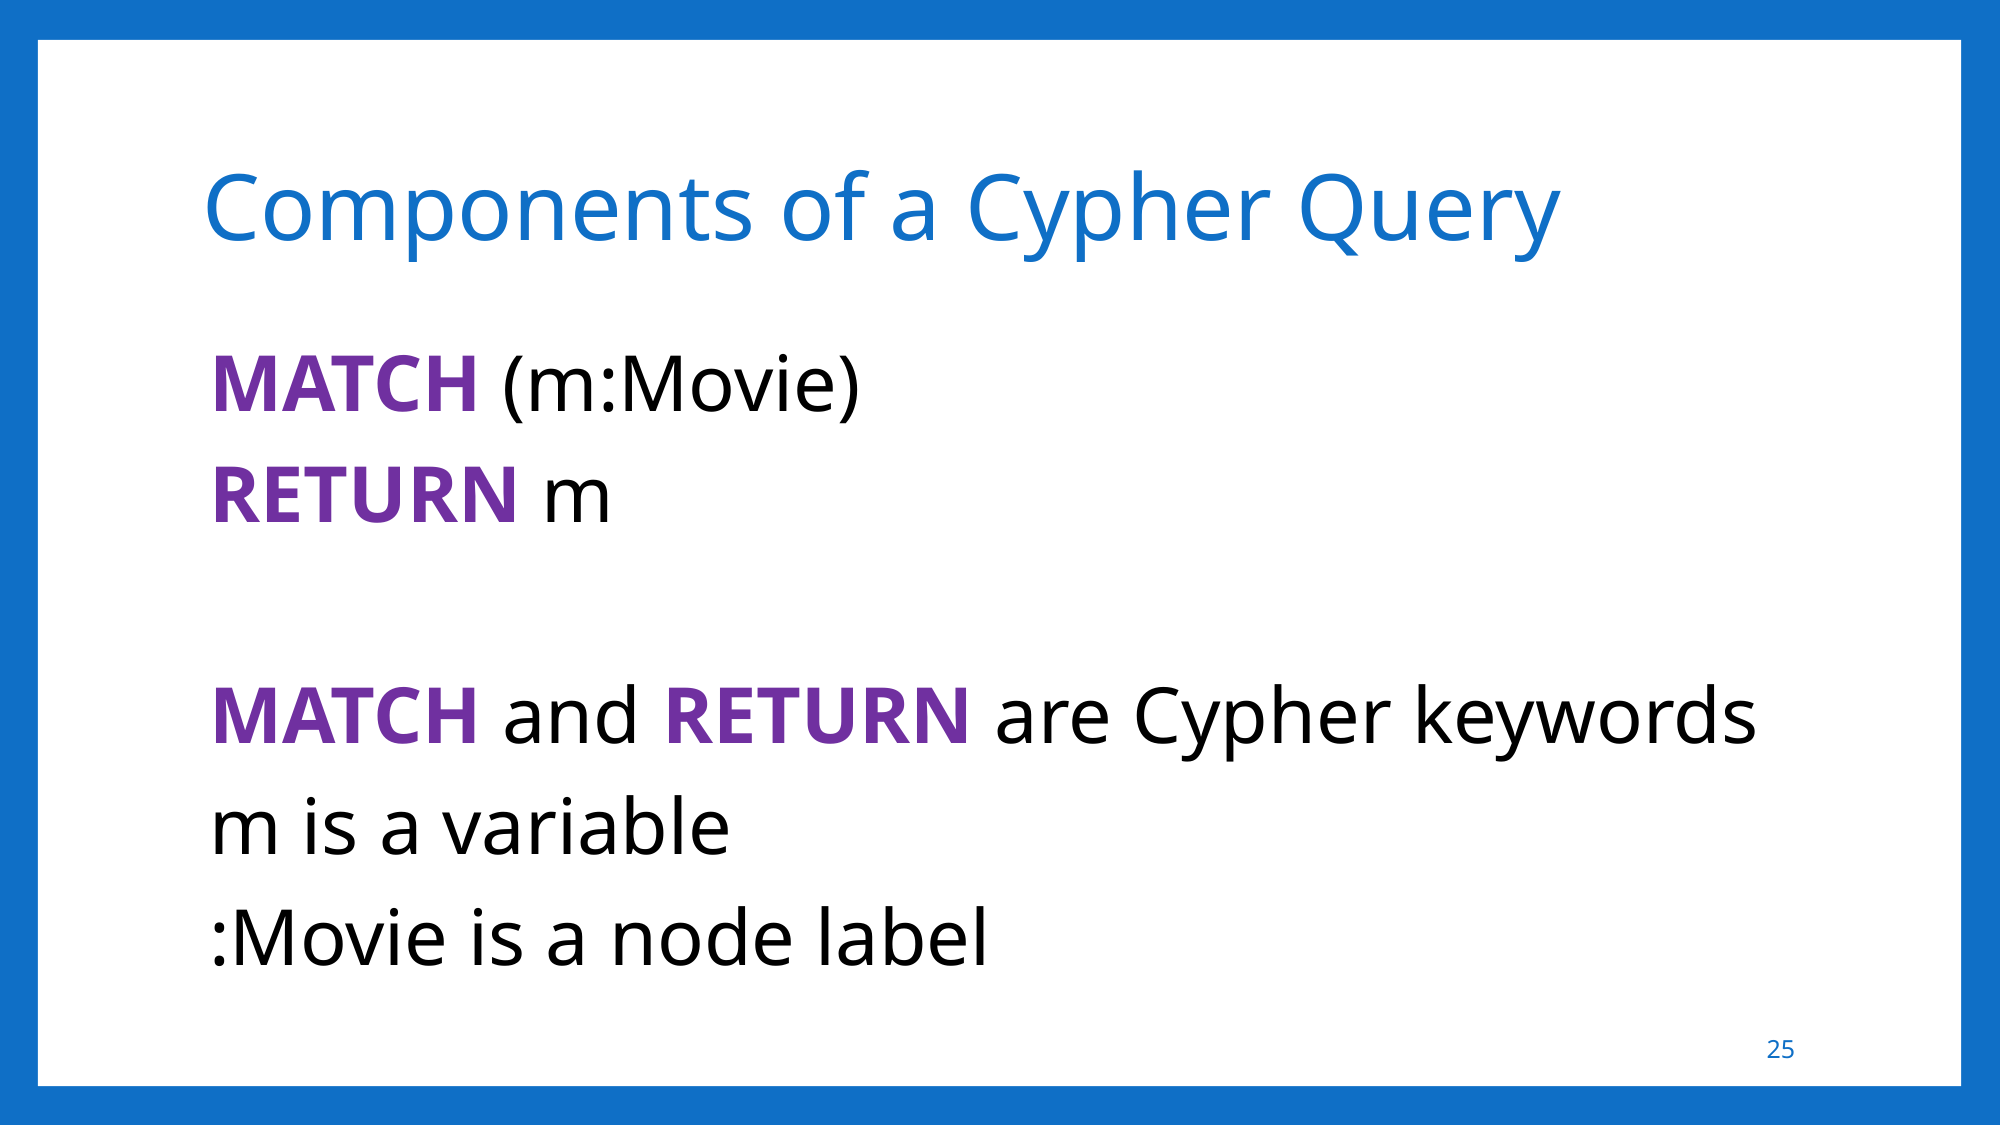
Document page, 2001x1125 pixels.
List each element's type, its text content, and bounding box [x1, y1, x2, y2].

slide_number 25 [1530, 1020, 1811, 1081]
title Components of a Cypher Query [187, 99, 1808, 323]
list MATCH (m:Movie) RETURN m MATCH and RETURN are Cypher keywords m is a variable :Movie is a node label [187, 337, 1808, 1000]
